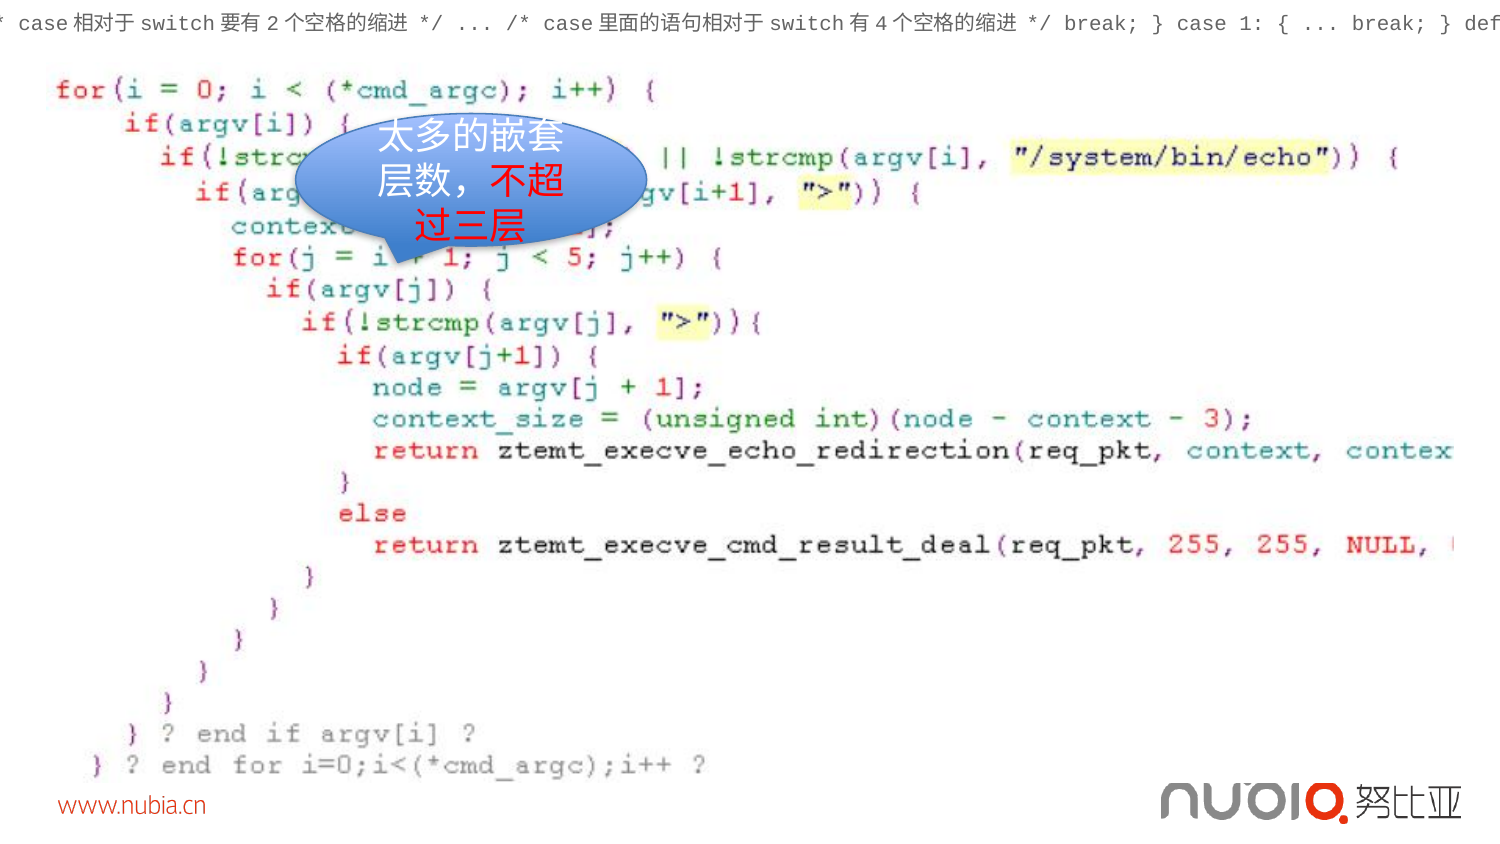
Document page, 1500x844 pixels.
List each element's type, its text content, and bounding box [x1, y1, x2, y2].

picture [56, 793, 206, 819]
text_box switch (var) { case 0: { /* case相对于switch要有2个空格的缩进 */ ... /* case里面的语句相对于switch有4个空格的缩进 */ break; } case 1: { ... break; } default: { assert(false); } } [0, 12, 1500, 63]
picture [46, 60, 1462, 824]
